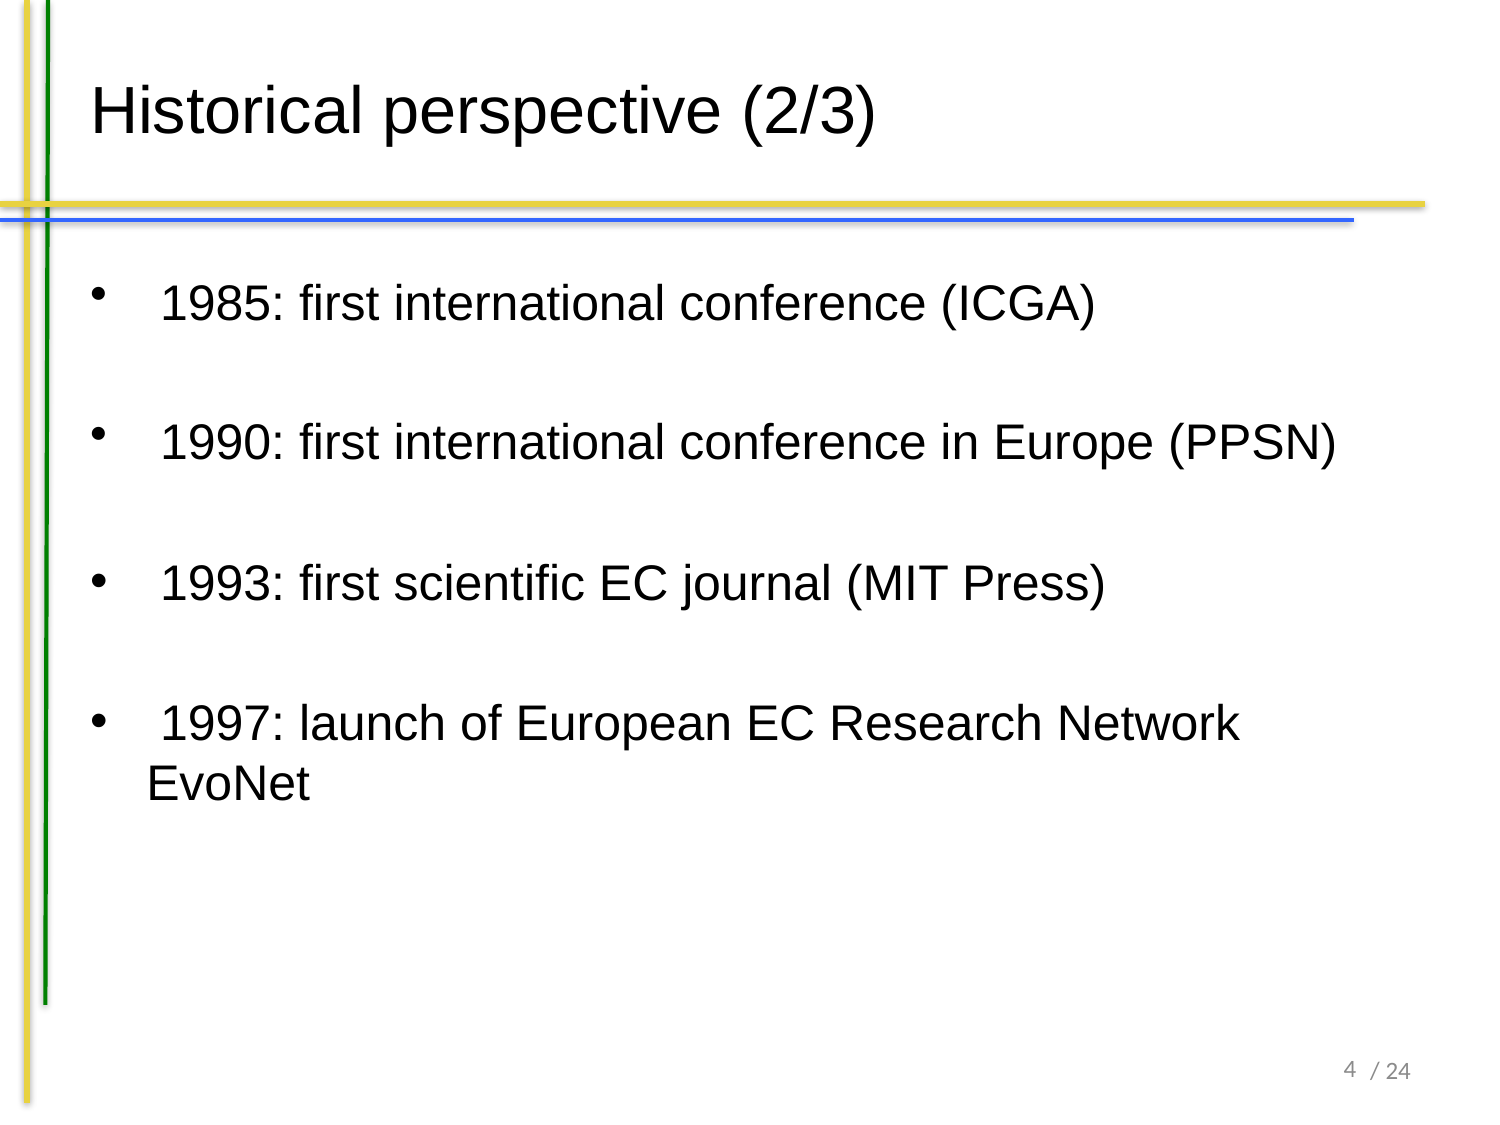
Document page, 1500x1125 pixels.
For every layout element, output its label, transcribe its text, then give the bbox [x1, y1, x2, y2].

title Historical perspective (2/3) [75, 12, 1425, 201]
slide_number 4 [1267, 1026, 1372, 1109]
list 1985: first international conference (ICGA) 1990: first international conference in Europe (PPSN) 1993: first scientific EC journal (MIT Press) 1997: launch of European EC Research Network EvoNet [75, 262, 1425, 1005]
